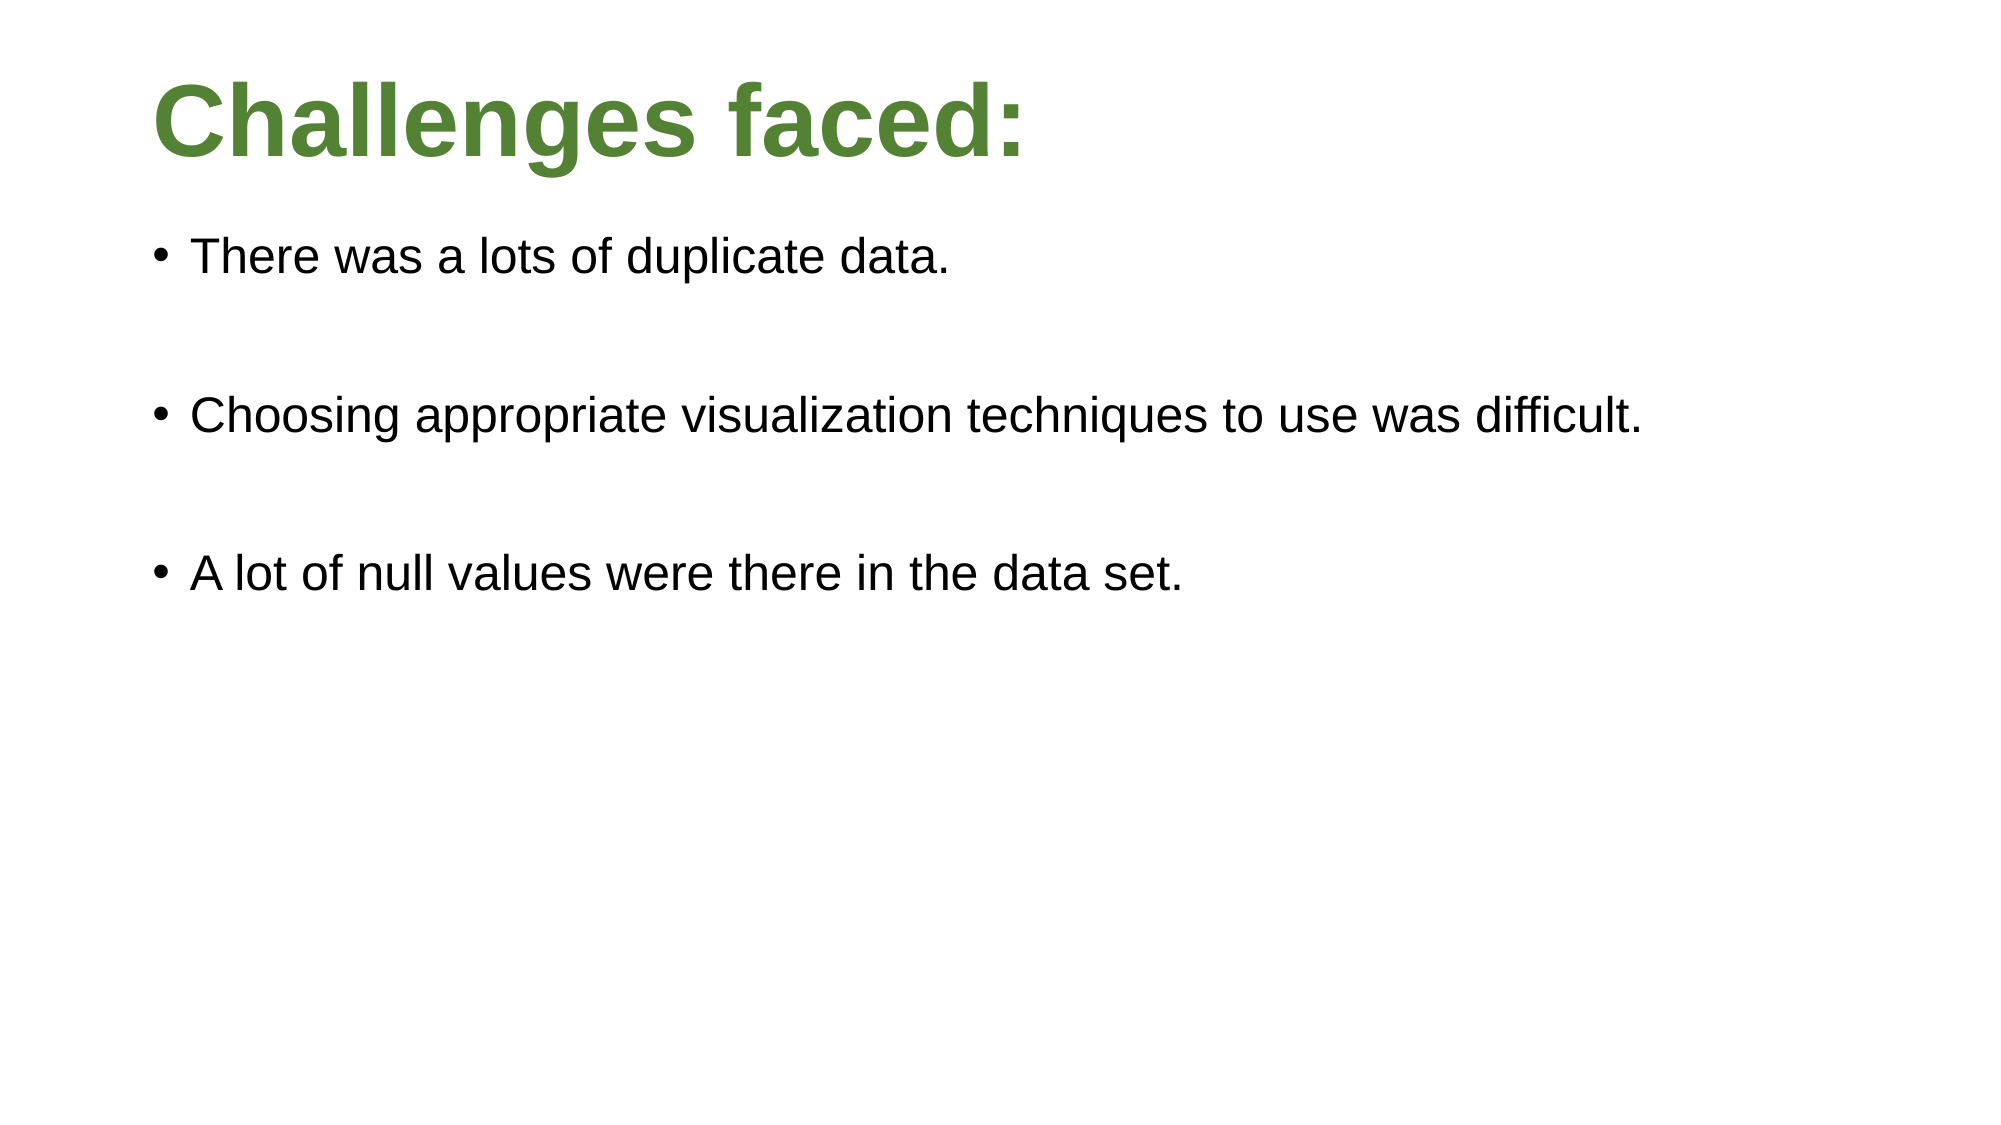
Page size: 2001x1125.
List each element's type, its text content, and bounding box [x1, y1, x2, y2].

list There was a lots of duplicate data. Choosing appropriate visualization techniques to use was difficult. A lot of null values were there in the data set. [137, 222, 1863, 1014]
title Challenges faced: [137, 59, 1863, 222]
